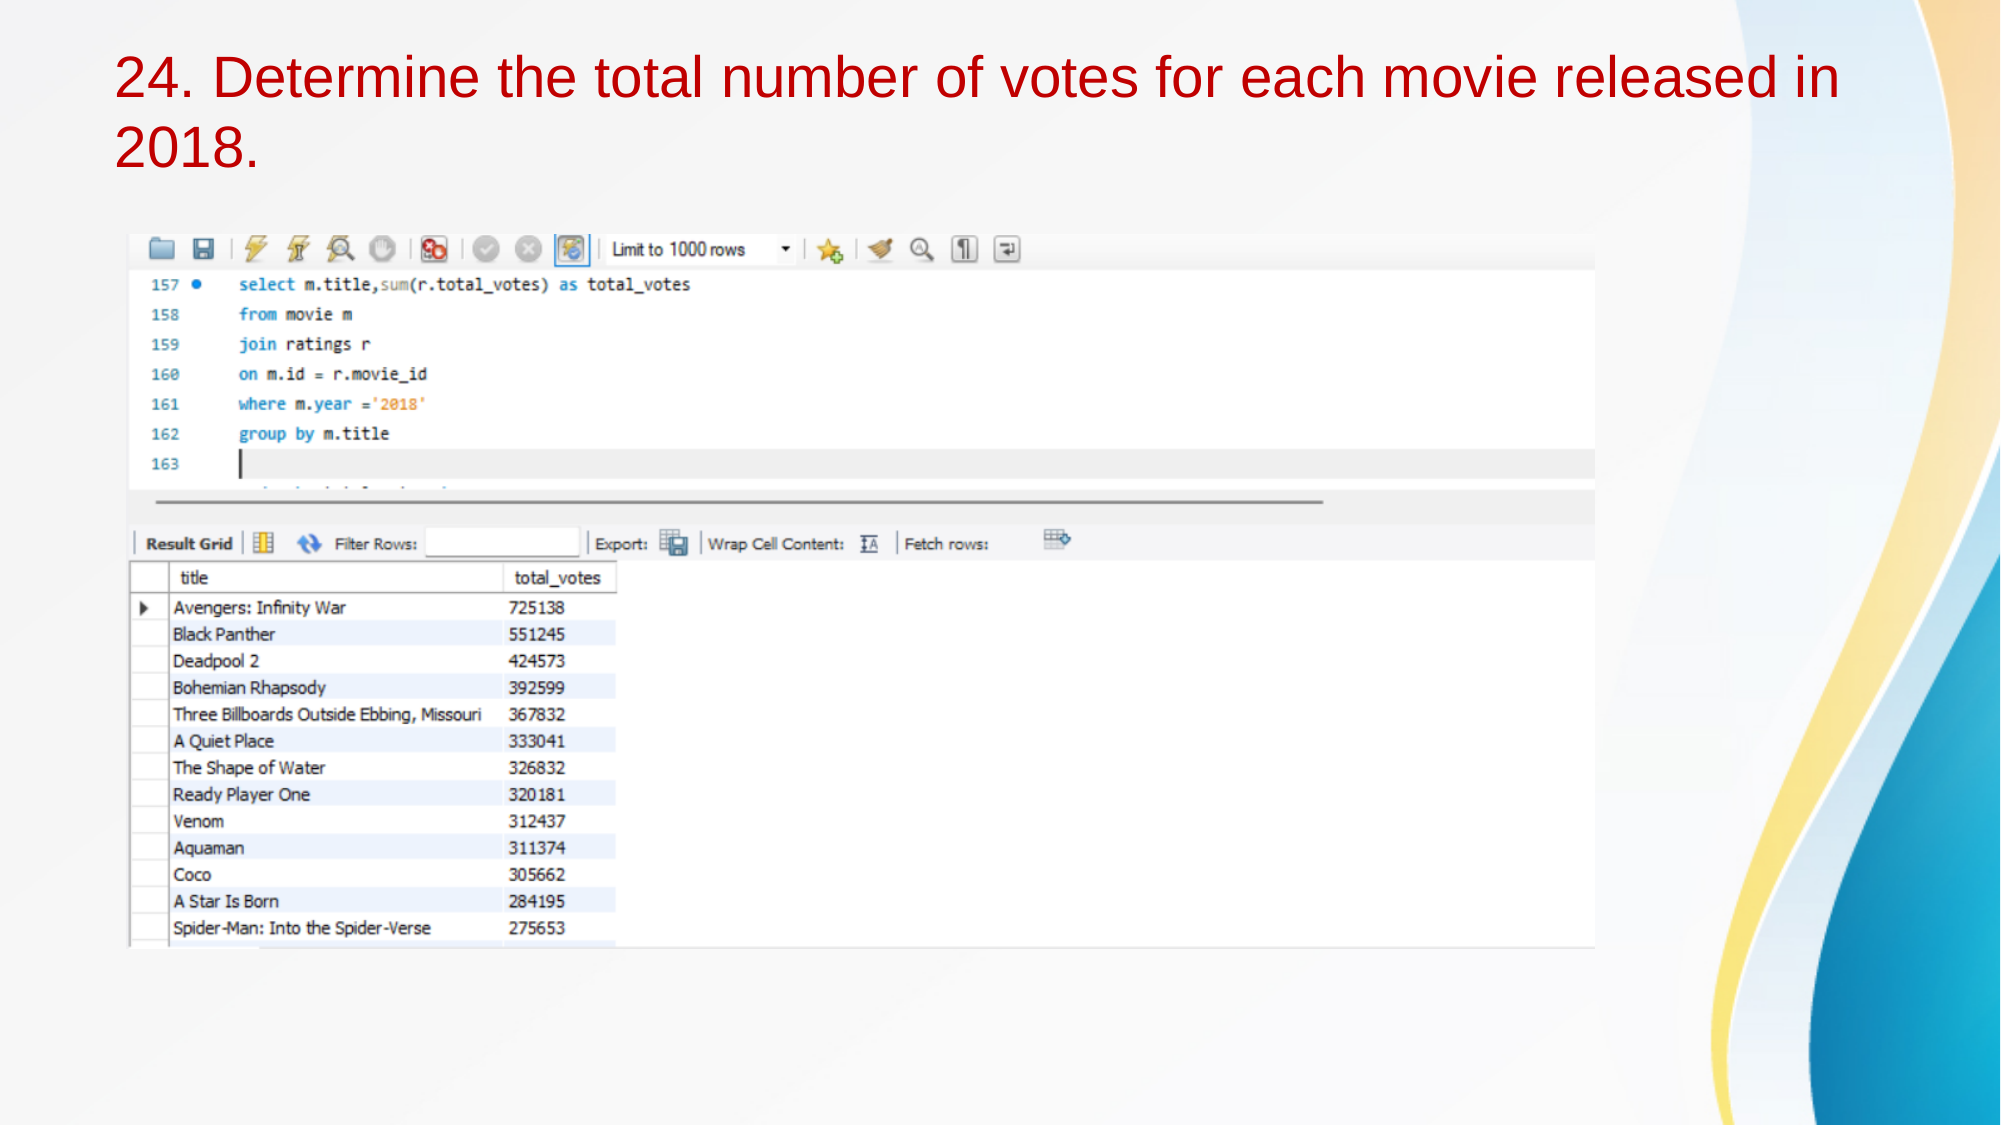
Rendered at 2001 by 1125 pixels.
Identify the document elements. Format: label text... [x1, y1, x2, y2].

picture [0, 0, 2001, 1125]
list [126, 234, 1595, 949]
title 24. Determine the total number of votes for each movie released in 2018. [99, 30, 1901, 188]
